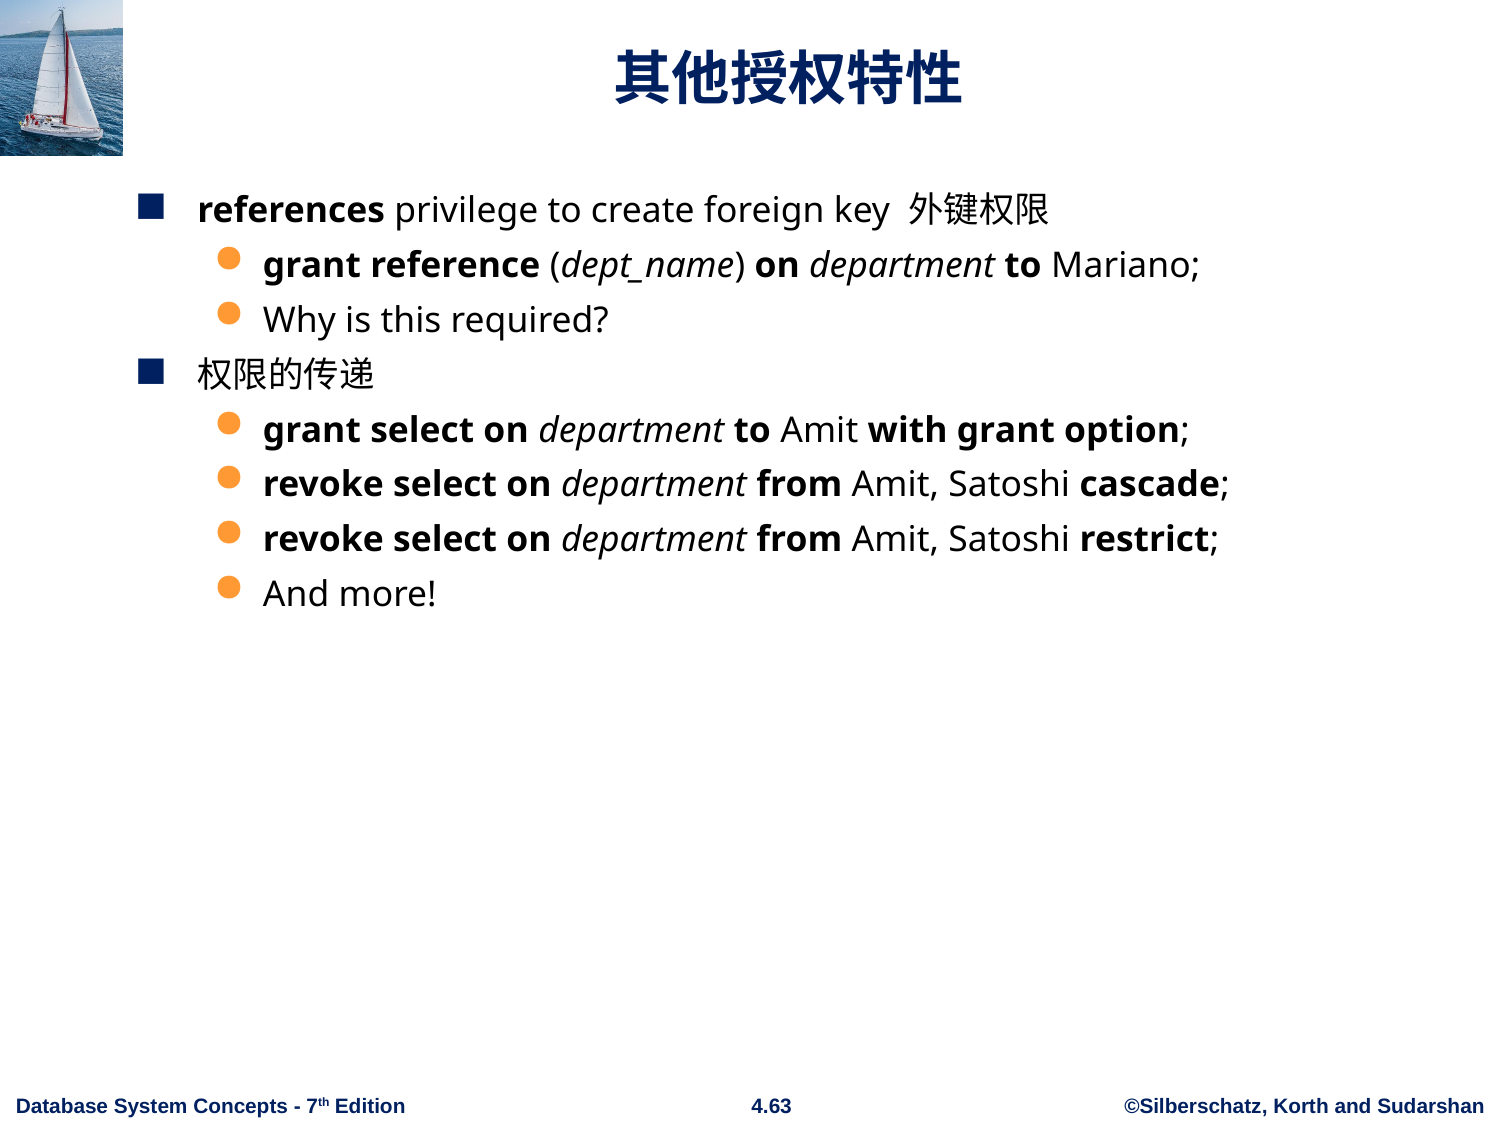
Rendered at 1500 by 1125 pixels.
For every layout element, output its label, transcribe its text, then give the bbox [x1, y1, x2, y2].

title 其他授权特性 [125, 18, 1452, 120]
picture [0, 0, 123, 156]
list references privilege to create foreign key 外键权限 grant reference (dept_name) on department to Mariano; Why is this required? 权限的传递 grant select on department to Amit with grant option; revoke select on department from Amit, Satoshi cascade; revoke select on department from Amit, Satoshi restrict; And more! [126, 179, 1391, 784]
